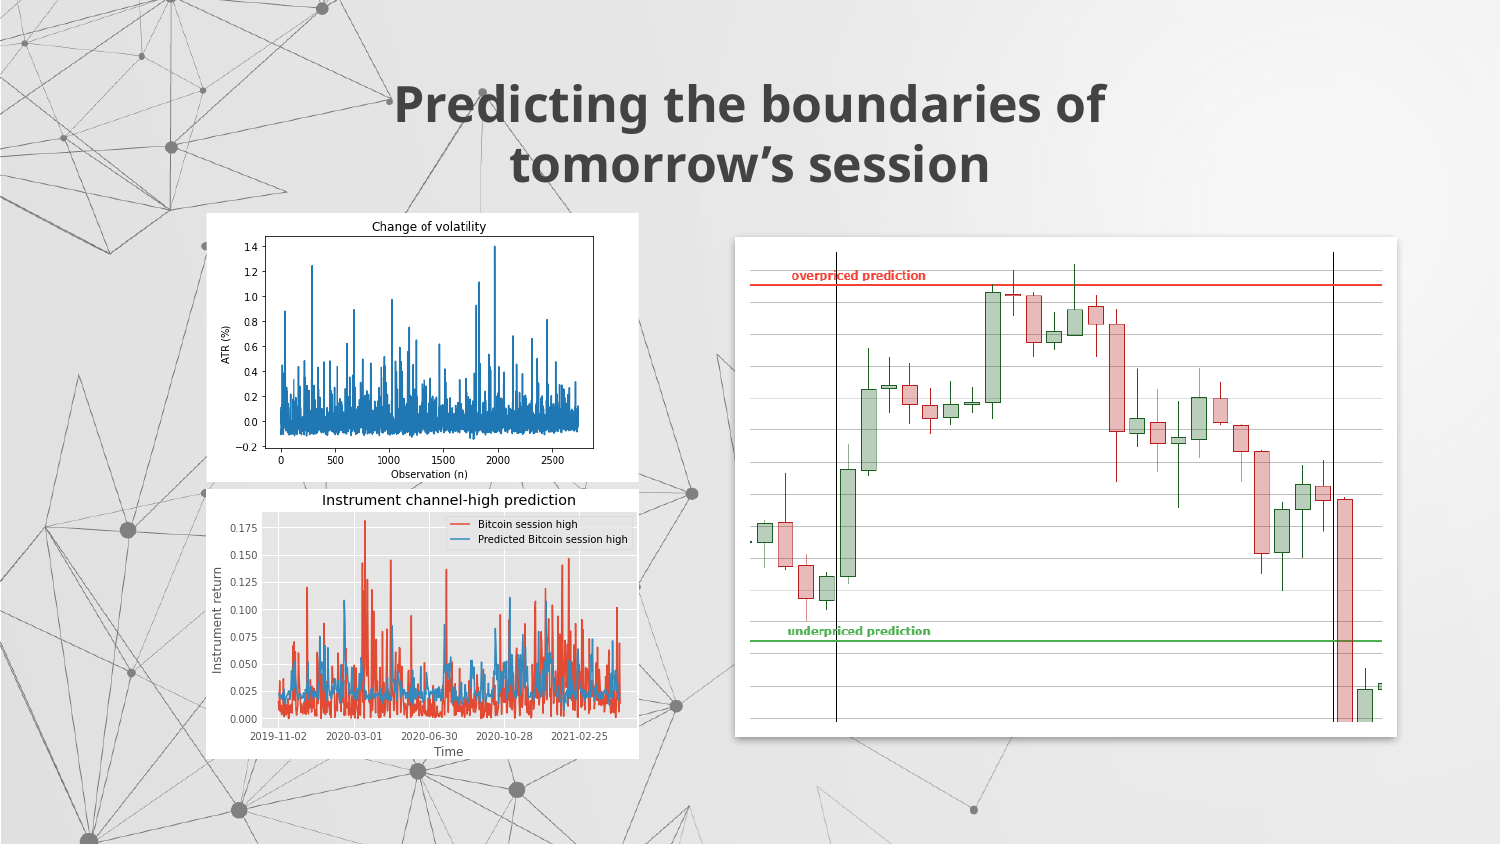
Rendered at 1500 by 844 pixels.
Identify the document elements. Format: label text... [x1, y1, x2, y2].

title Predicting the boundaries of tomorrow’s session [322, 57, 1178, 214]
picture [0, 0, 1500, 844]
